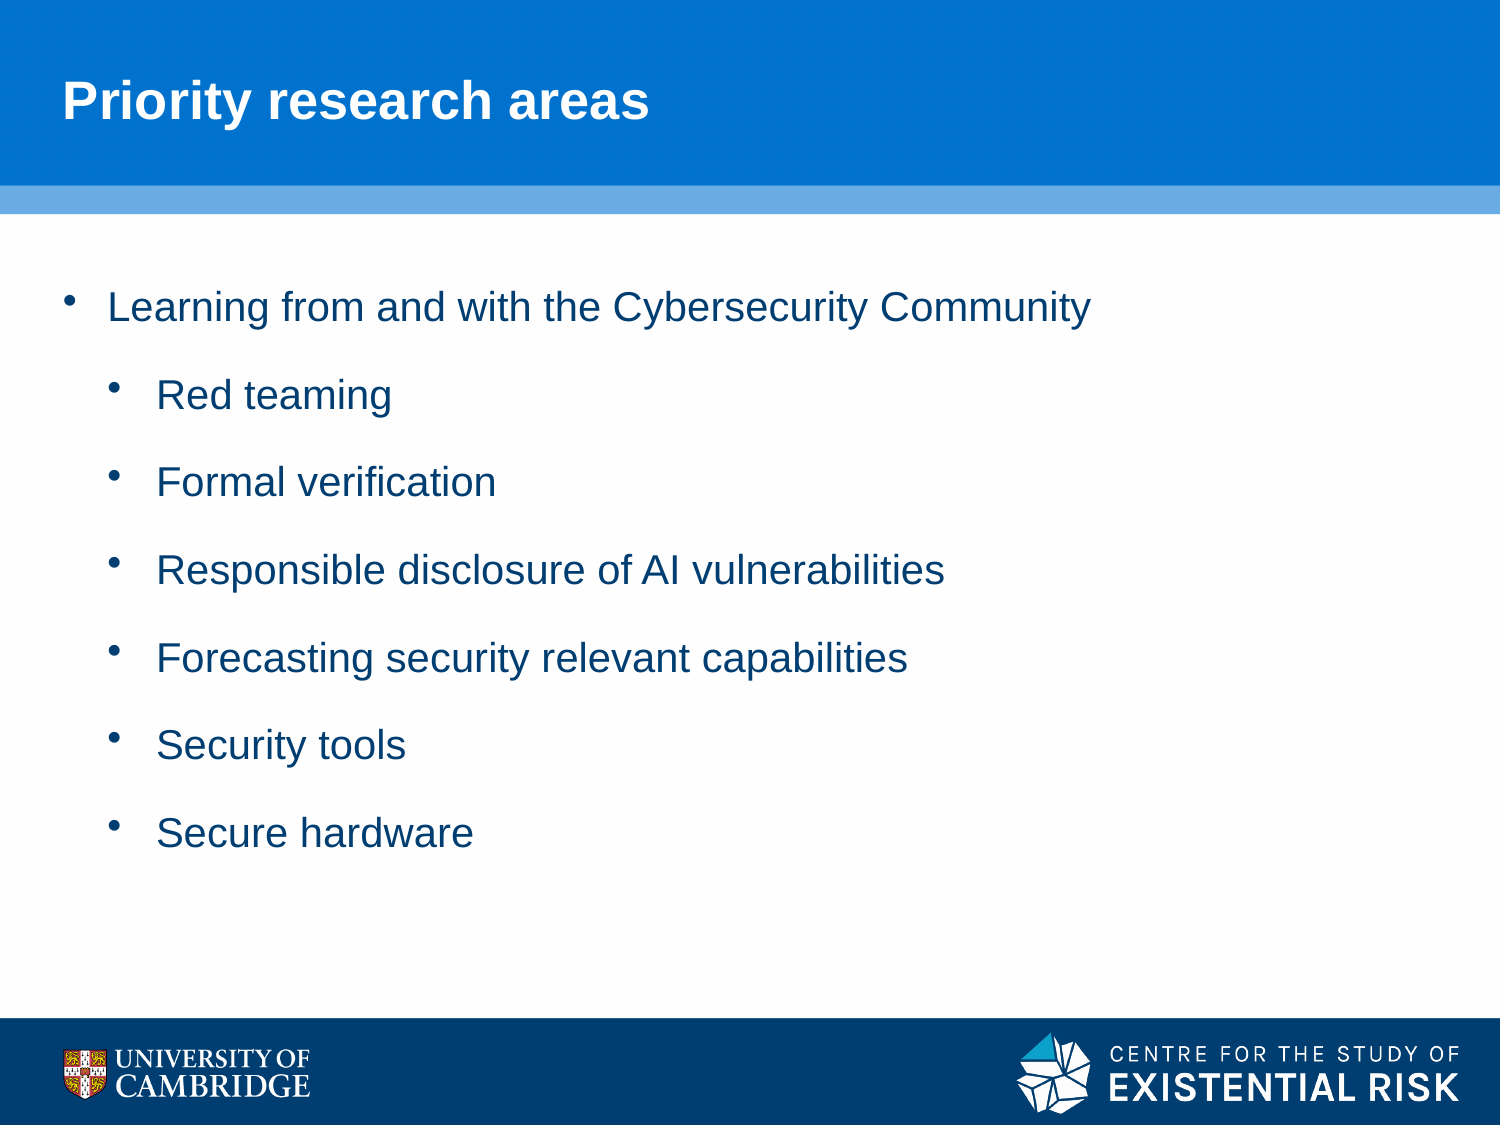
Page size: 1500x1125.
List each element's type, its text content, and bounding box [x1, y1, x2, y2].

list Learning from and with the Cybersecurity Community Red teaming Formal verification Responsible disclosure of AI vulnerabilities Forecasting security relevant capabilities Security tools Secure hardware [62, 279, 1438, 948]
title Priority research areas [62, 64, 1438, 136]
picture [0, 0, 1500, 1125]
